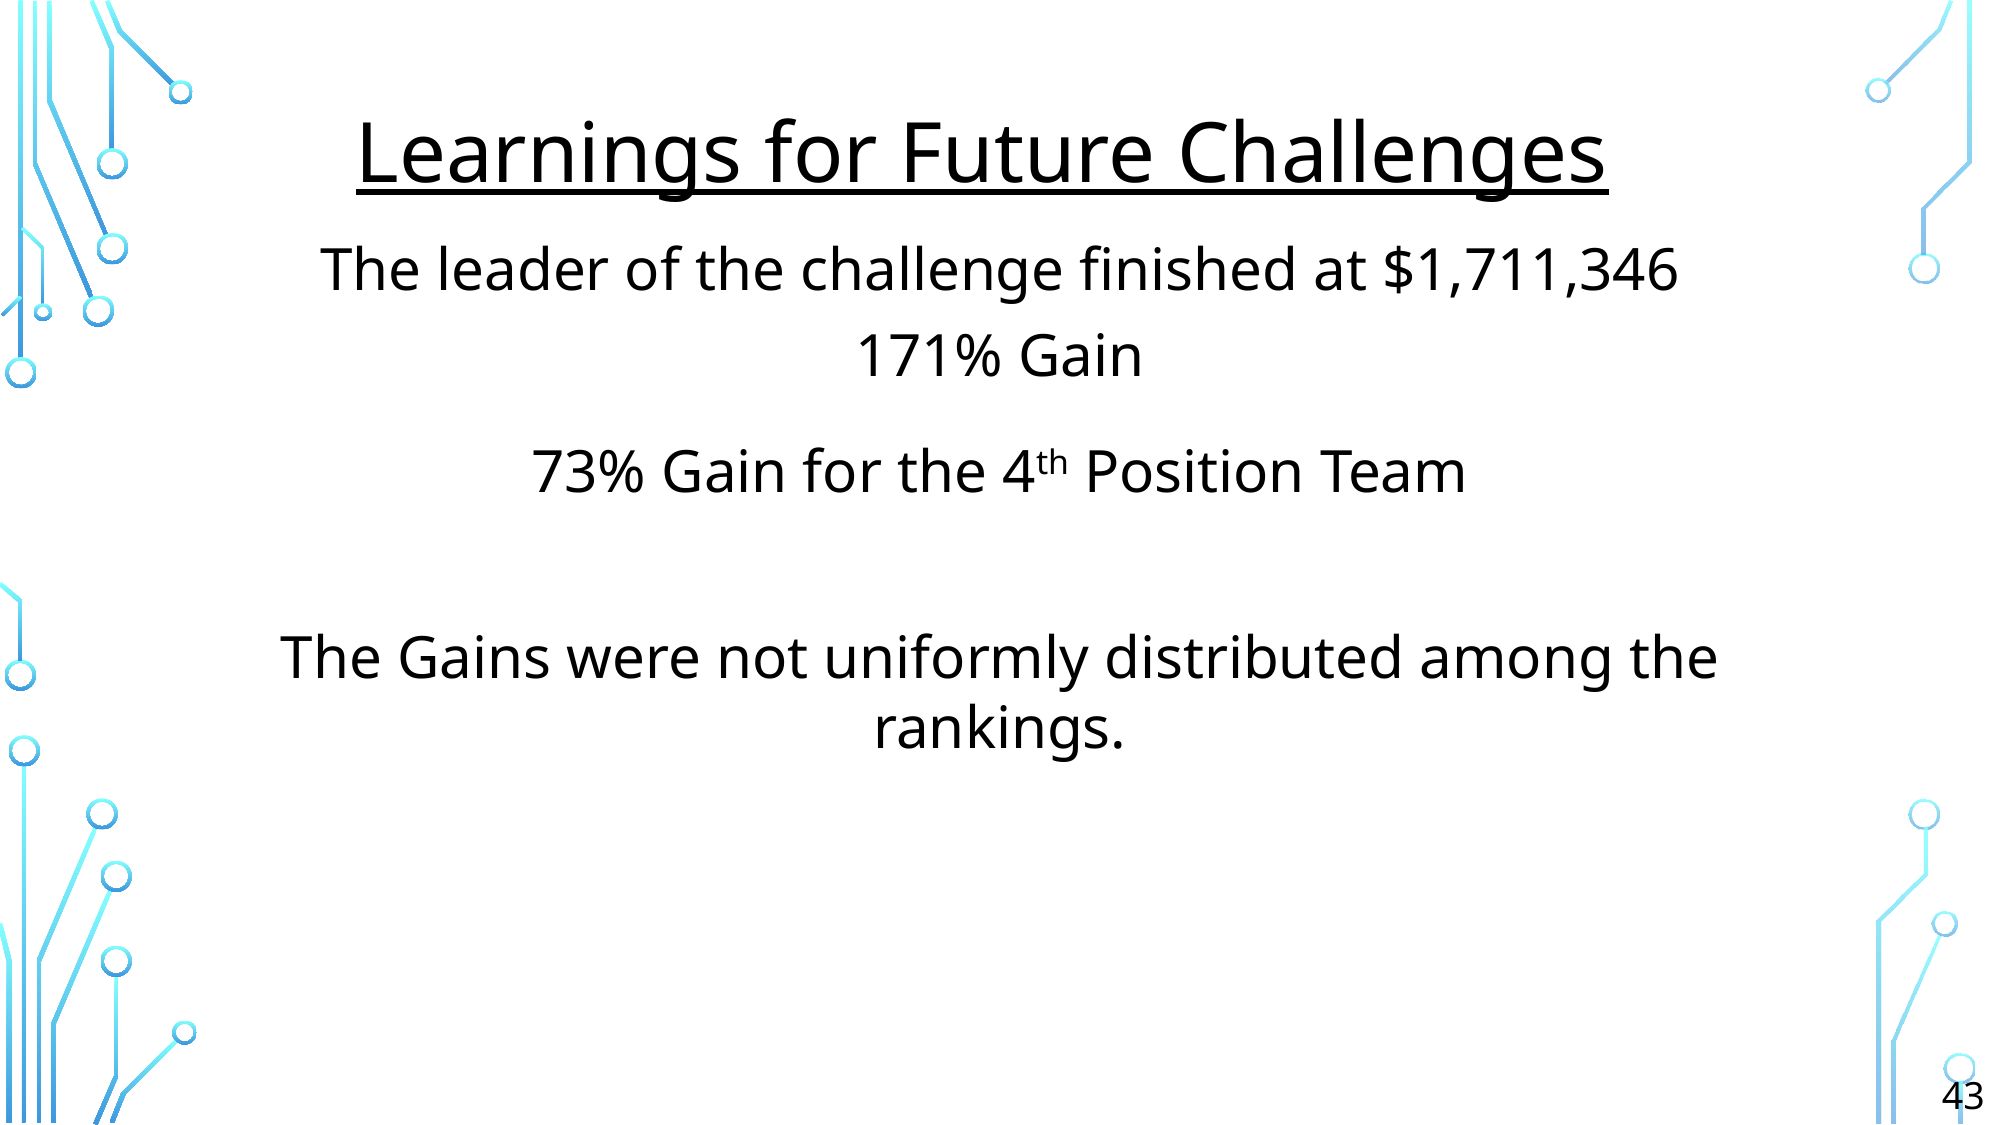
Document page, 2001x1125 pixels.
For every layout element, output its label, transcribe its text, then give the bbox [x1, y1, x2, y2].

text_box The leader of the challenge finished at $1,711,346 [237, 225, 1763, 310]
text_box 73% Gain for the 4th Position Team [237, 426, 1763, 512]
text_box 43 [1926, 1064, 2000, 1125]
text_box The Gains were not uniformly distributed among the rankings. [237, 612, 1763, 768]
text_box 171% Gain [237, 310, 1763, 396]
text_box Learnings for Future Challenges [219, 91, 1745, 207]
